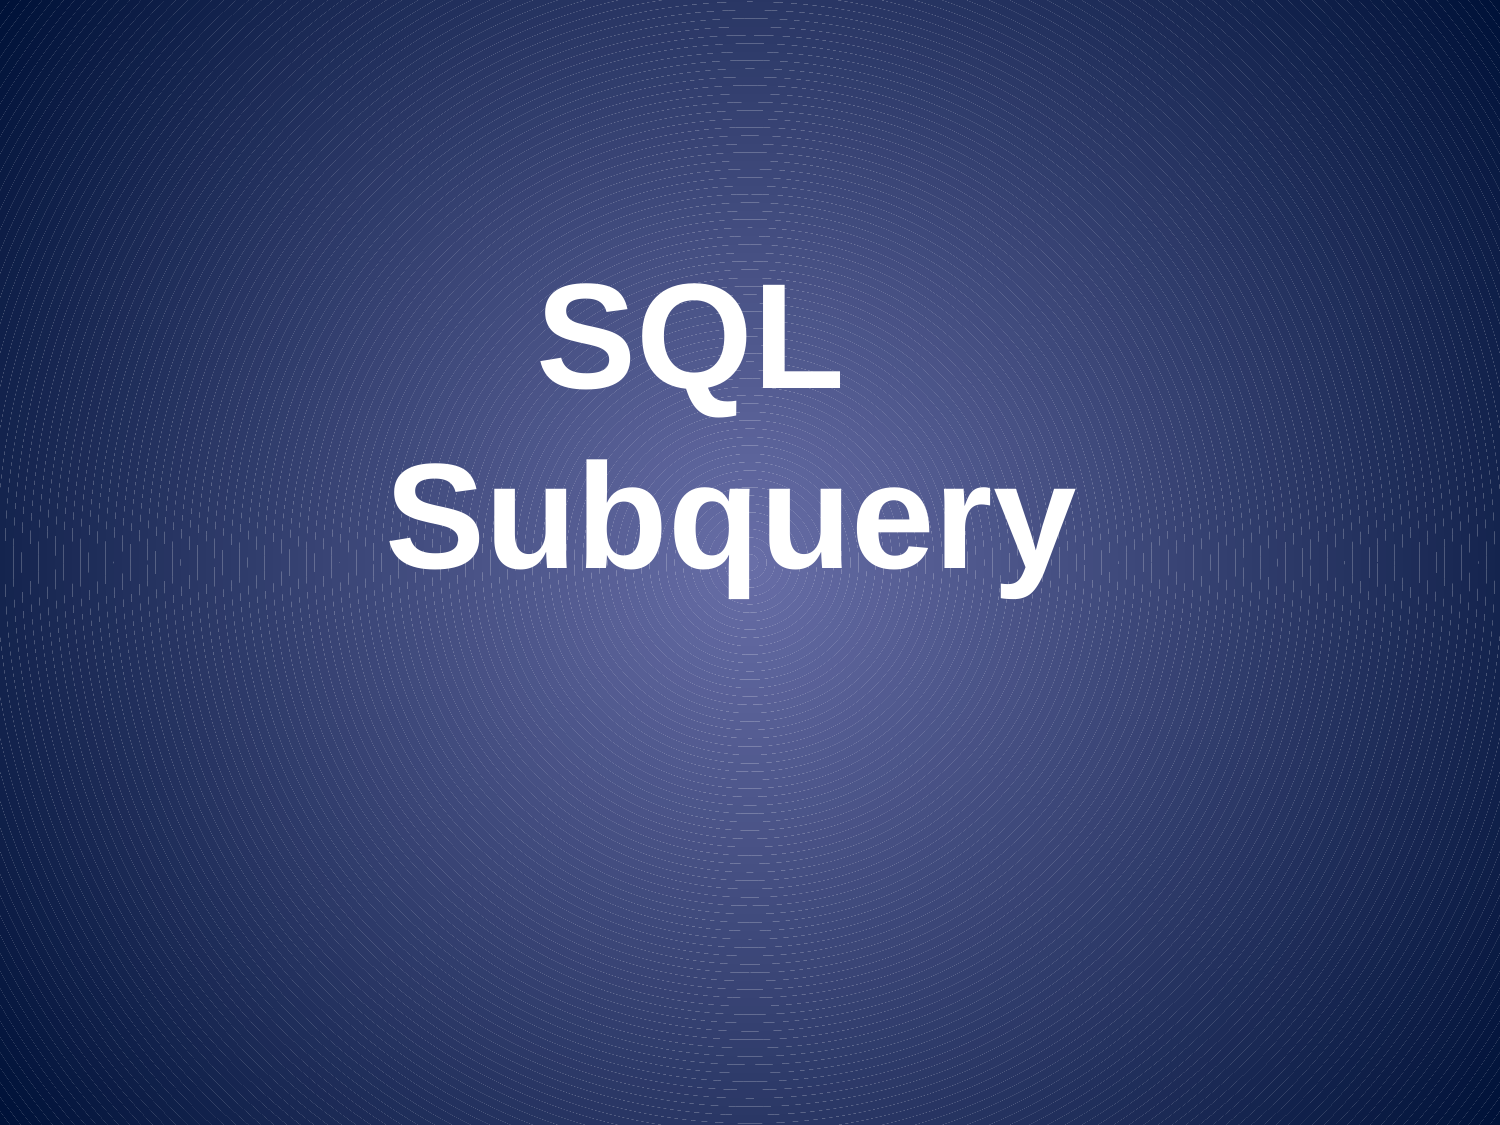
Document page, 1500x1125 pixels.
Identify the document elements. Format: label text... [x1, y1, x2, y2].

title SQL Subquery [87, 224, 1376, 613]
